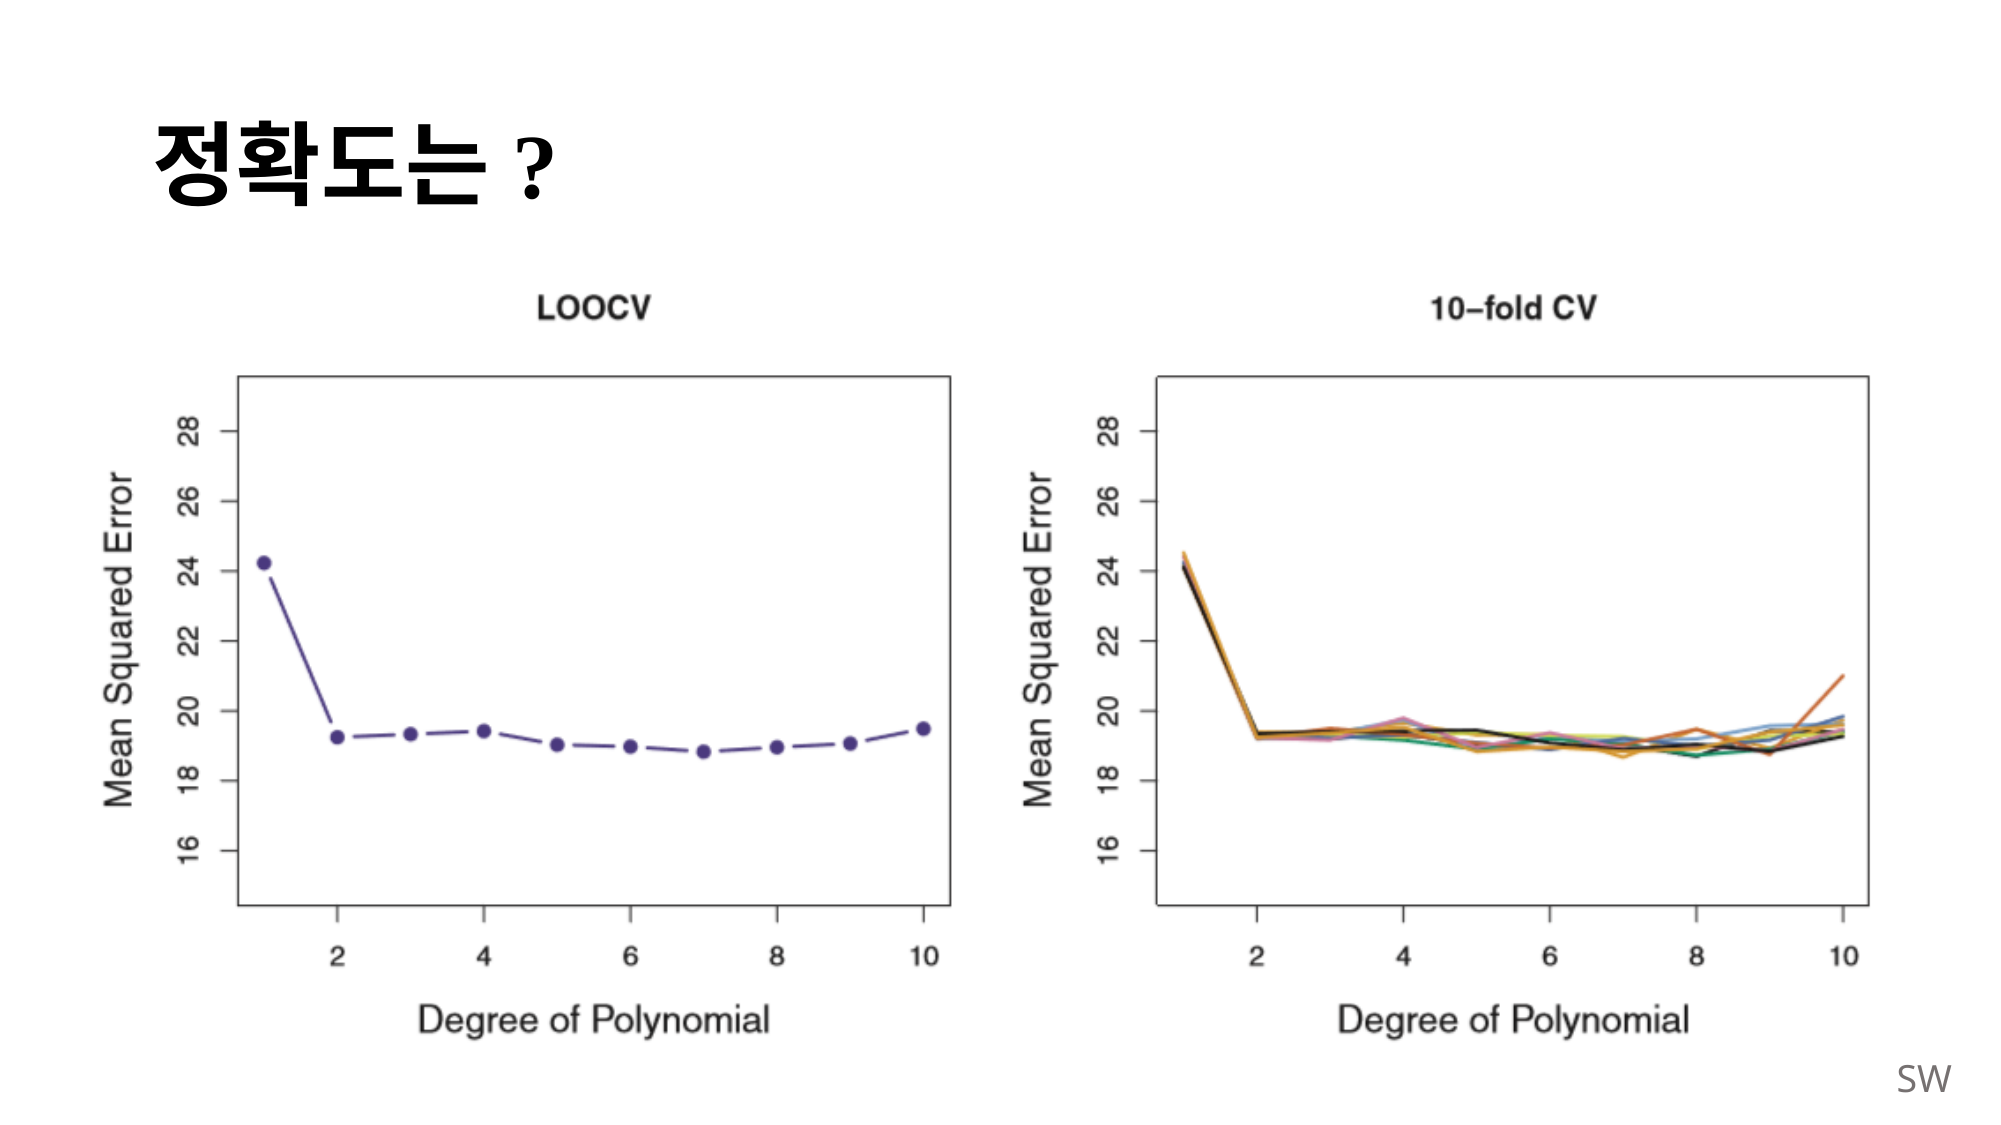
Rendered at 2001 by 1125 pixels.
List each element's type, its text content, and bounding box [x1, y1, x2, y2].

picture [72, 277, 1893, 1046]
title 정확도는? [137, 59, 1863, 277]
